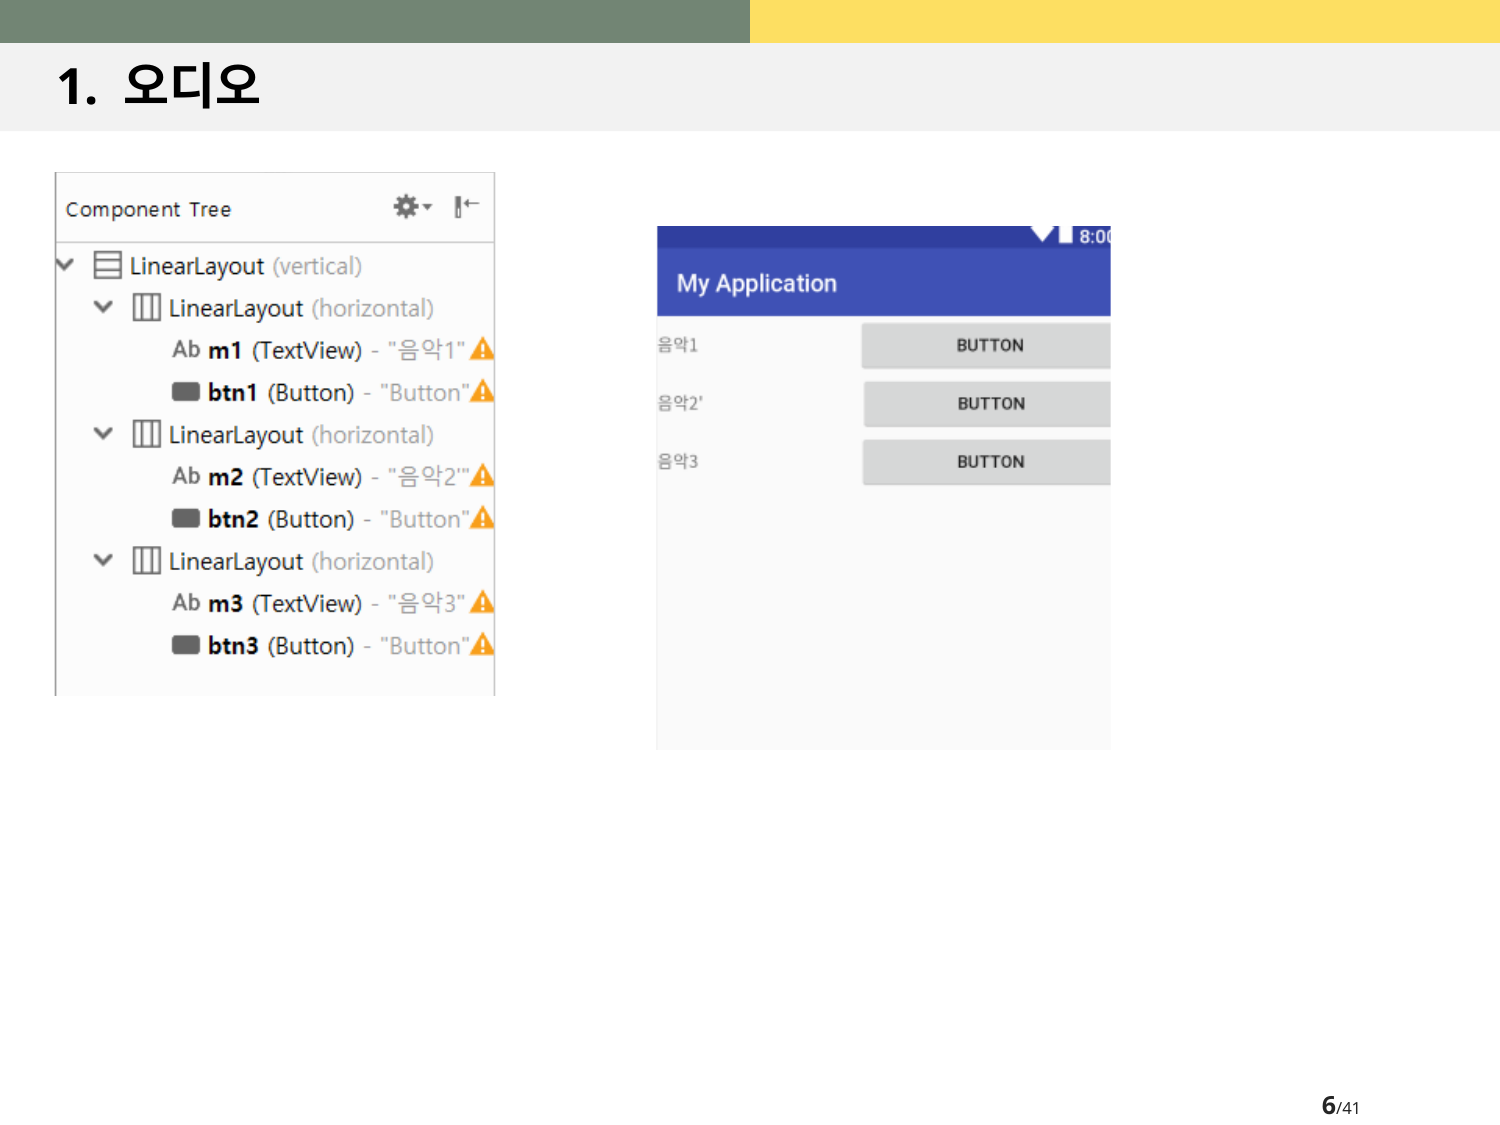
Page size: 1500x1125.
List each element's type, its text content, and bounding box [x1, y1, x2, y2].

title 1. 오디오 [41, 42, 1459, 128]
picture [656, 225, 1111, 750]
picture [41, 172, 496, 696]
